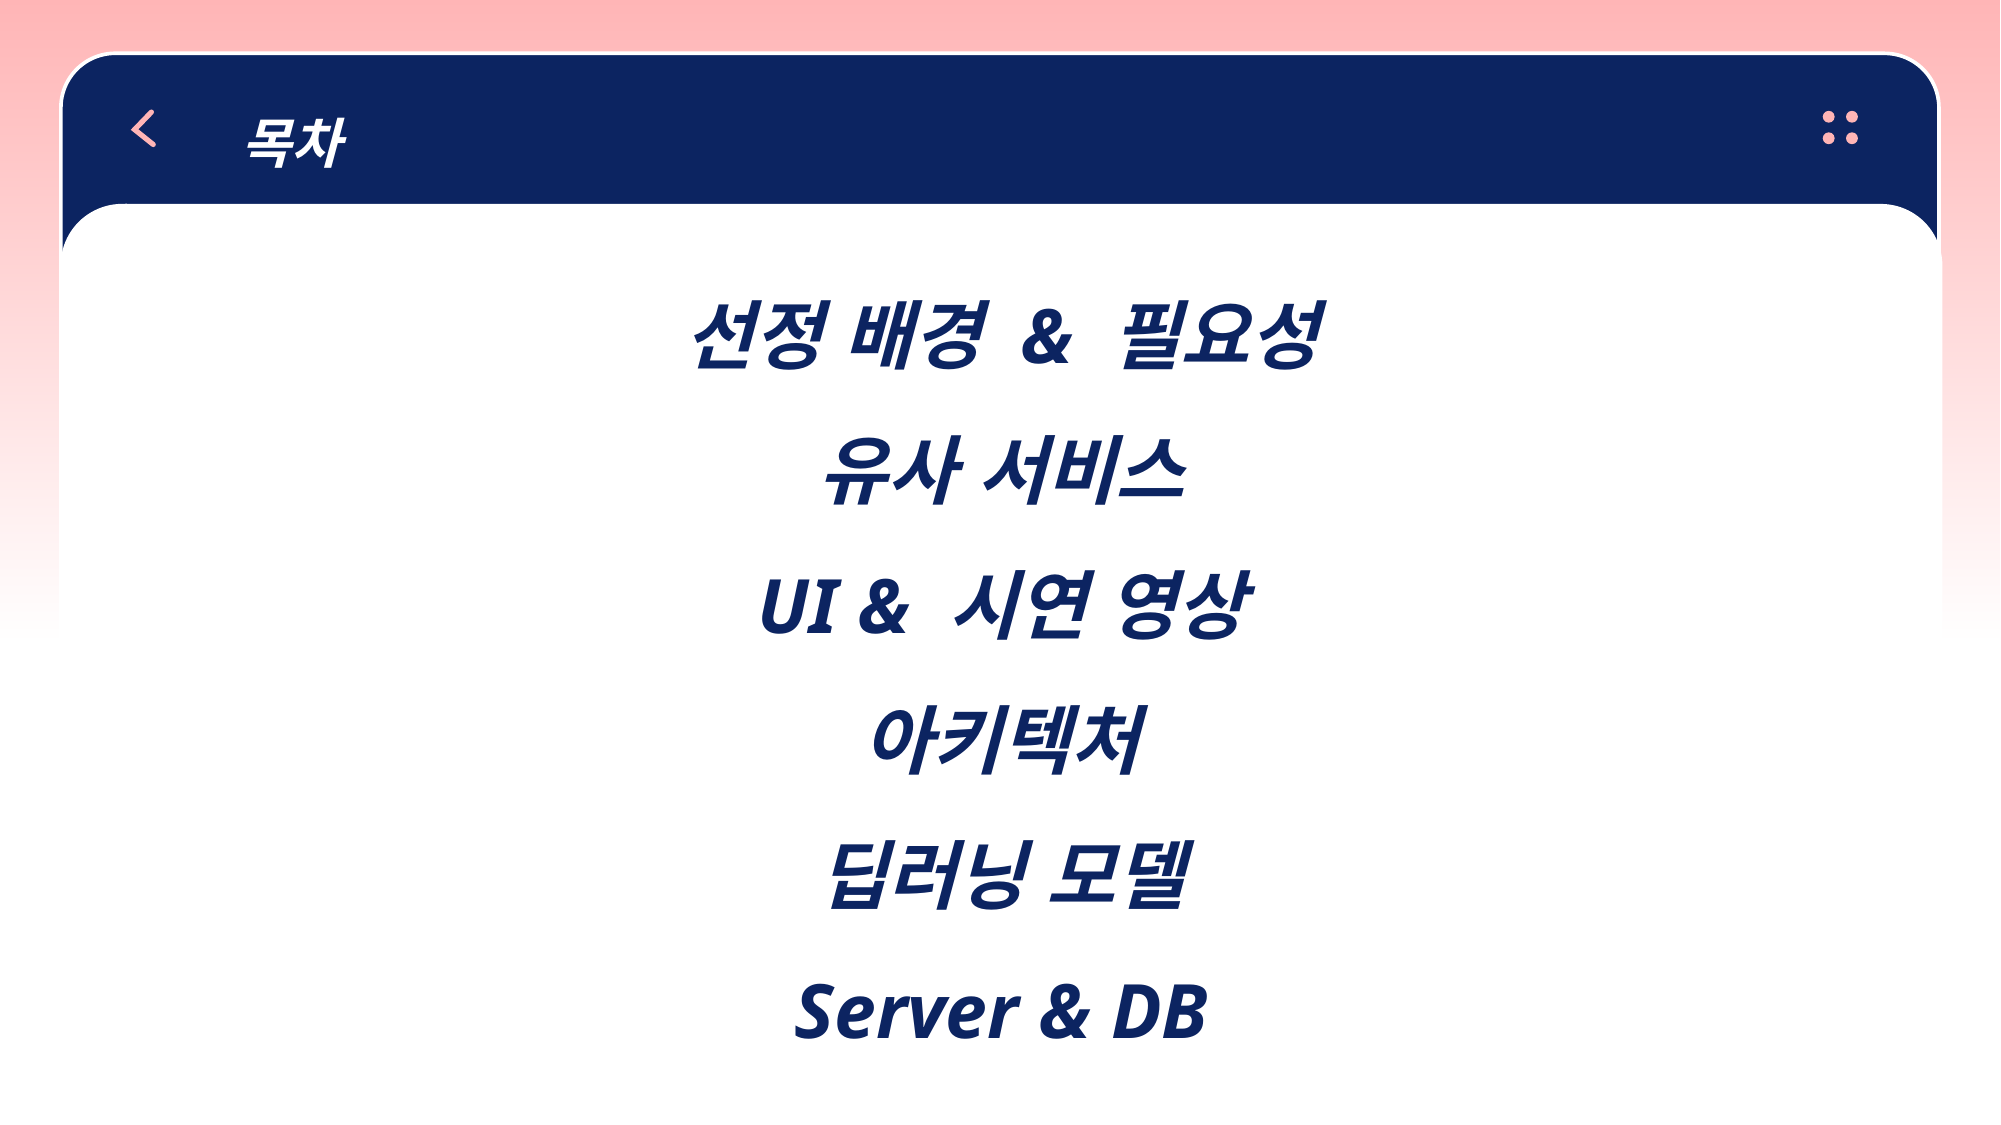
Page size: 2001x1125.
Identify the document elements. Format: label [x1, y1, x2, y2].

text_box [60, 53, 1941, 1114]
